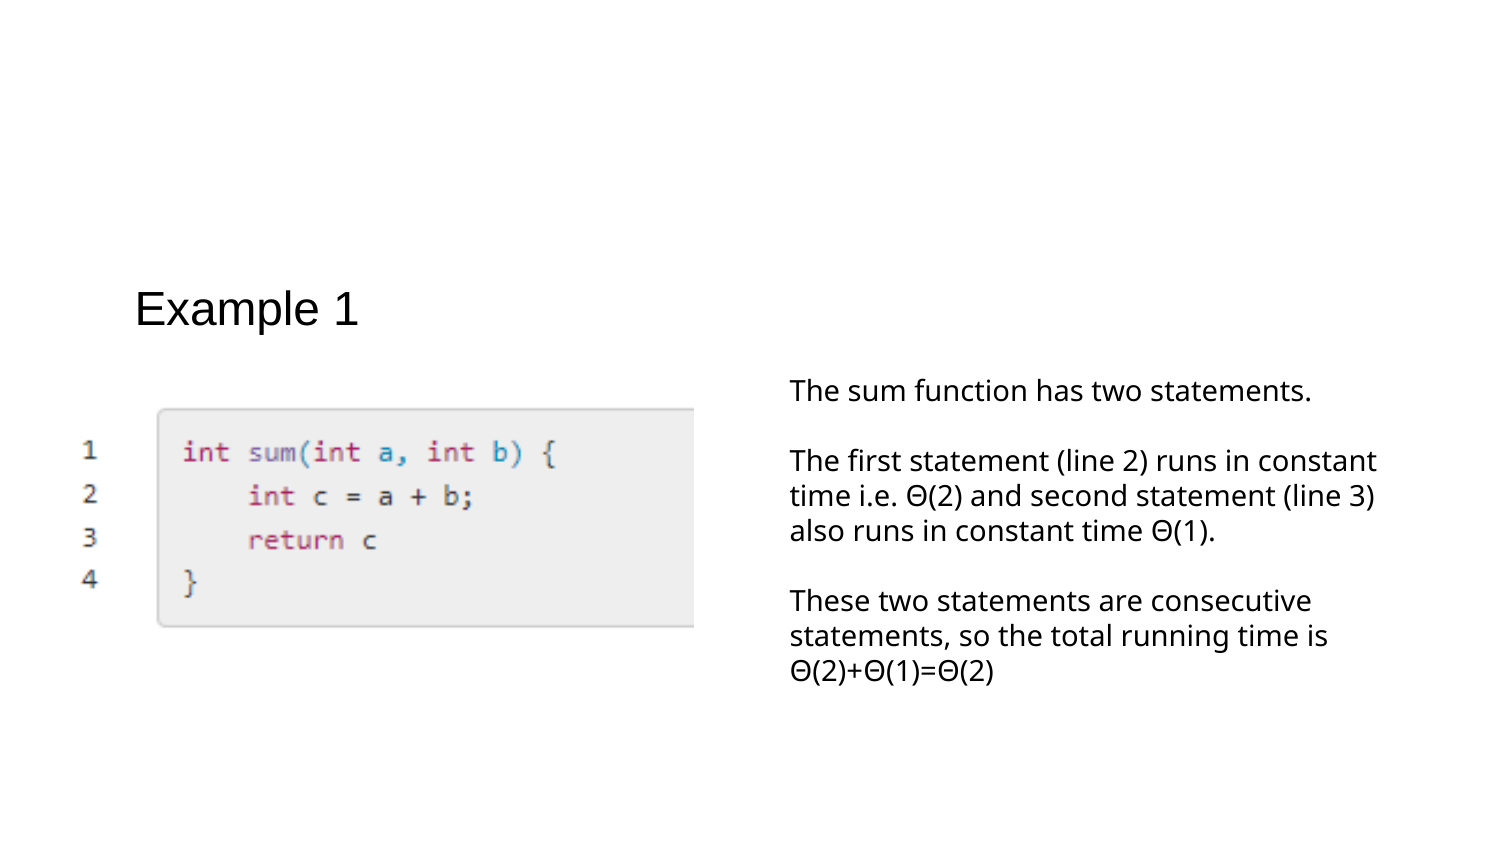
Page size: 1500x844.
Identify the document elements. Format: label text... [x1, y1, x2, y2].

text_box The sum function has two statements. The first statement (line 2) runs in constant time i.e. Θ(2) and second statement (line 3) also runs in constant time Θ(1). These two statements are consecutive statements, so the total running time is Θ(2)+Θ(1)=Θ(2) [774, 357, 1393, 703]
picture [63, 395, 694, 650]
title Example 1 [119, 263, 1381, 351]
